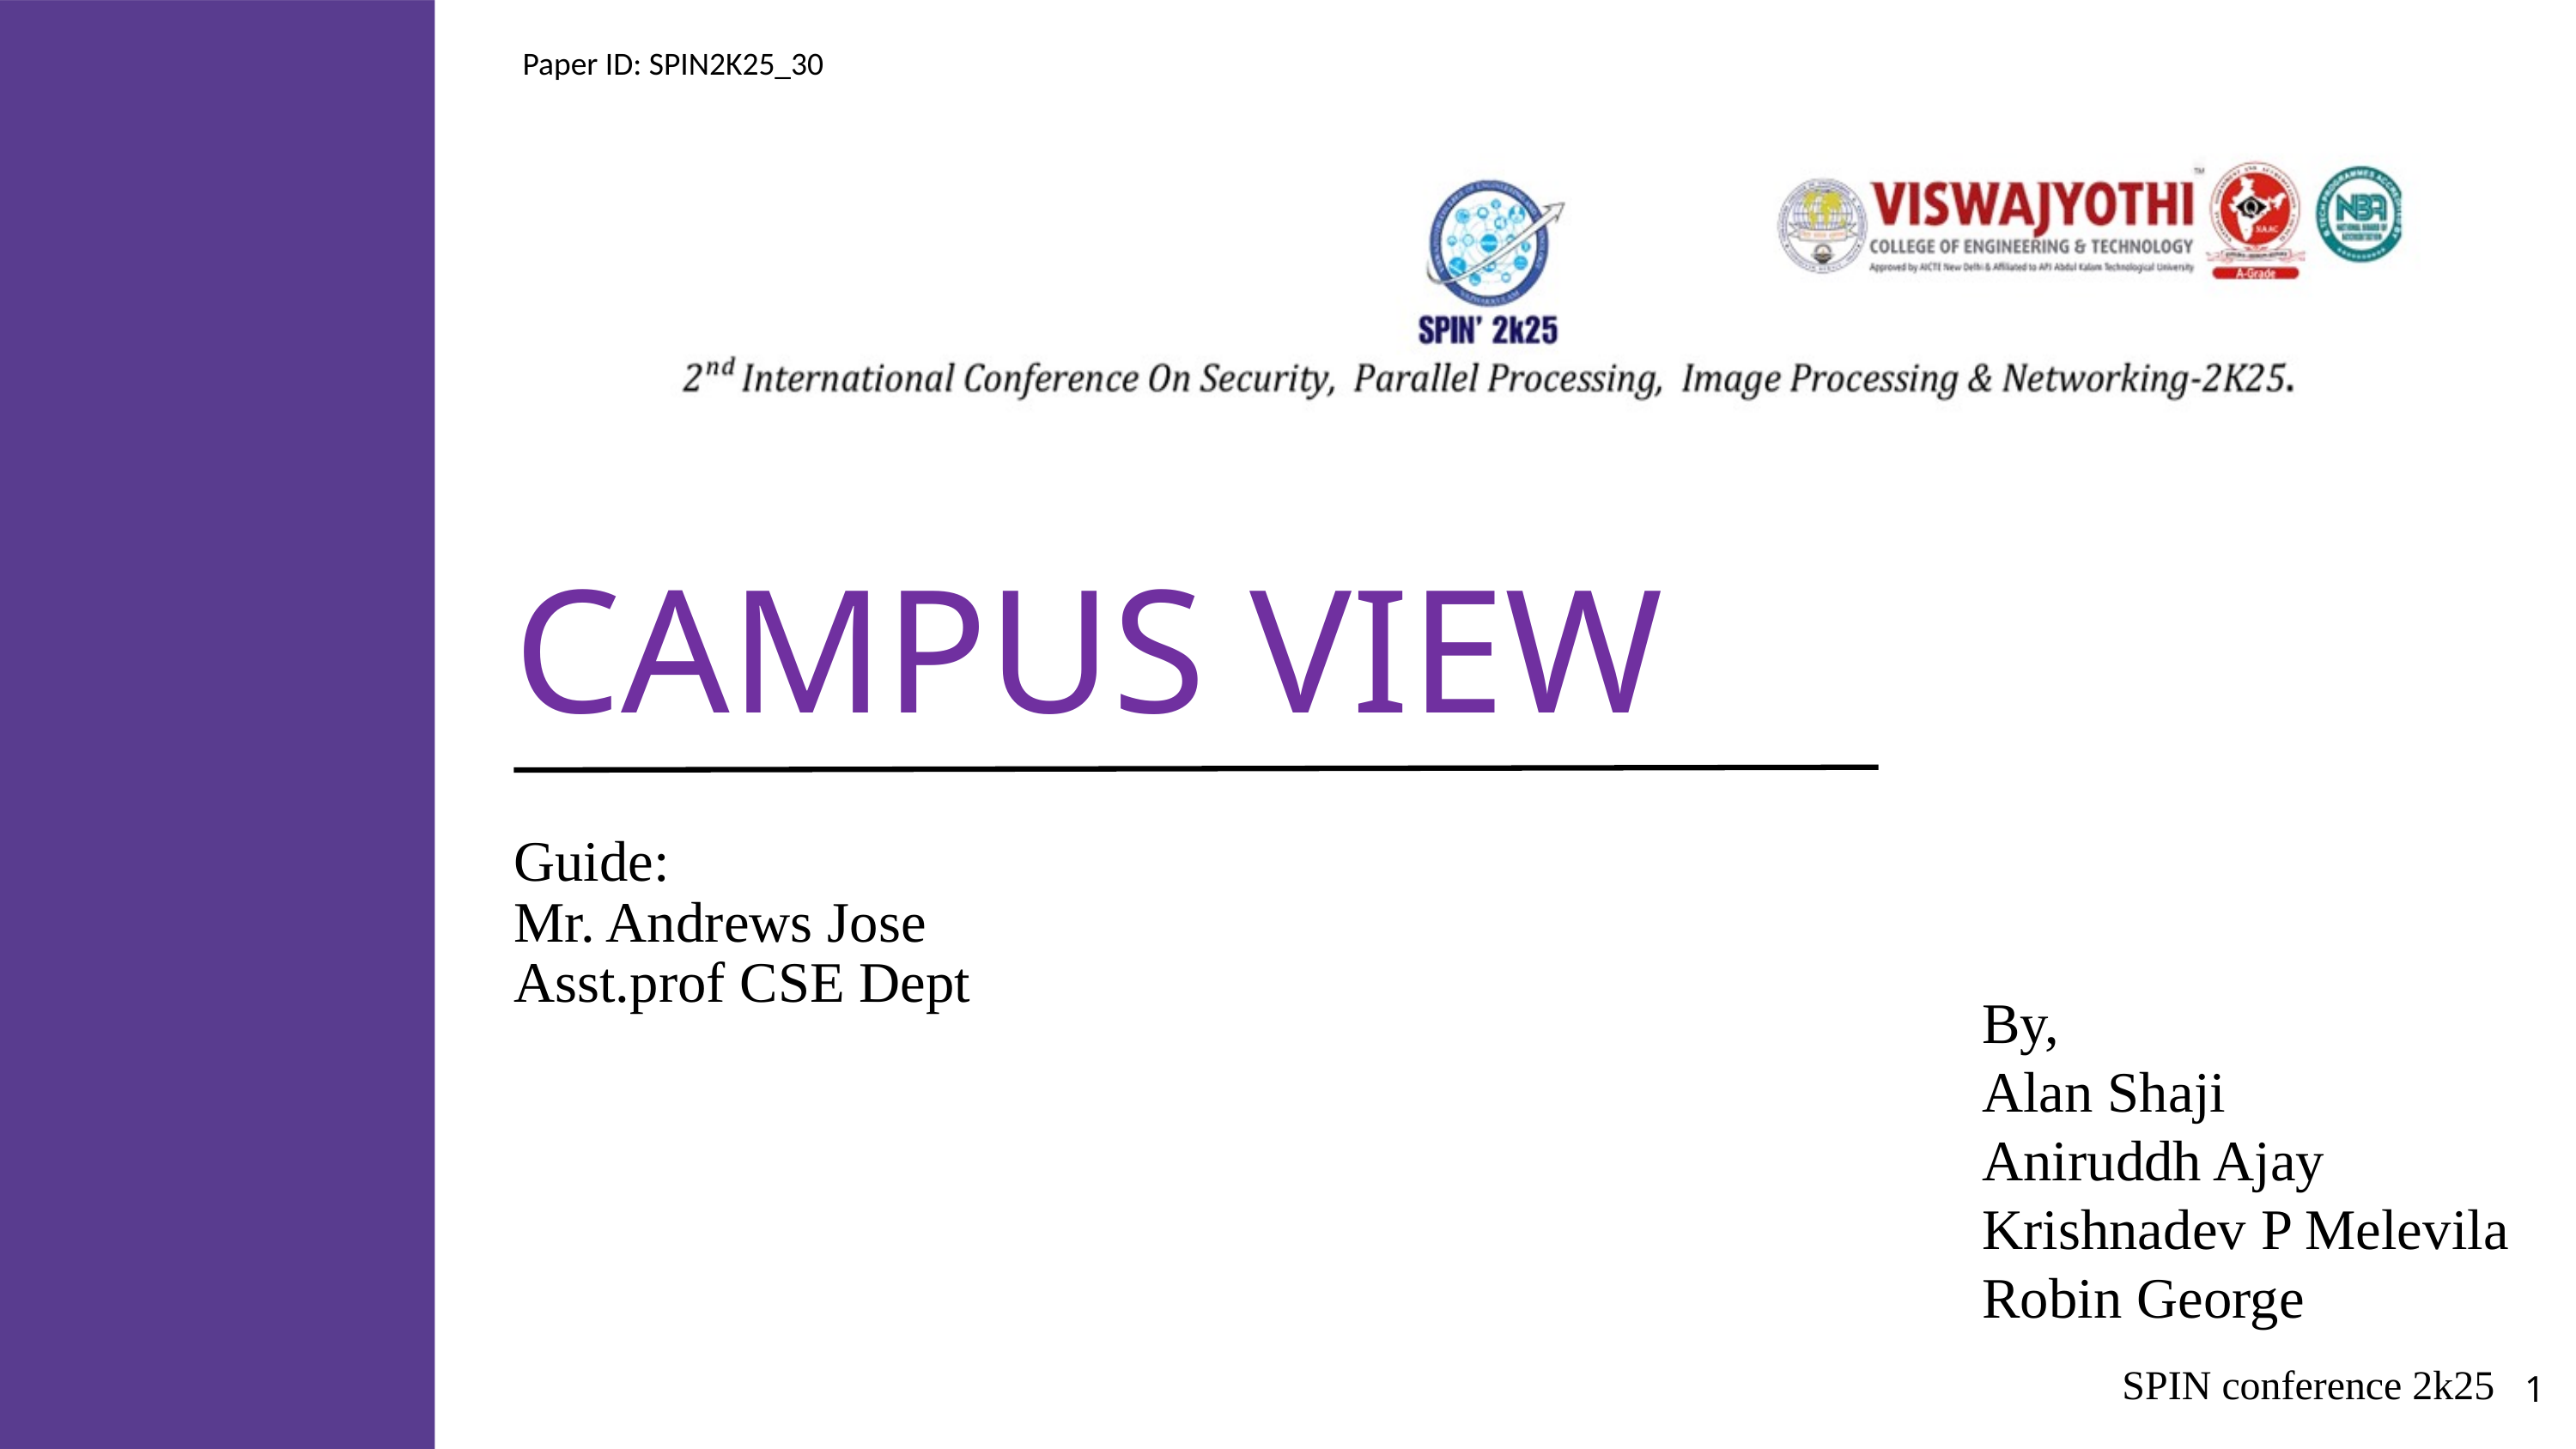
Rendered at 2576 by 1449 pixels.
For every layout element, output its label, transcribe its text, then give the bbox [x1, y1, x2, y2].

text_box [513, 764, 1879, 773]
picture [461, 124, 2421, 509]
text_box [1982, 993, 2576, 1414]
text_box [513, 527, 2063, 757]
text_box [0, 0, 435, 1449]
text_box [513, 834, 1442, 1027]
text_box Paper ID: SPIN2K25_30 [509, 30, 1024, 88]
